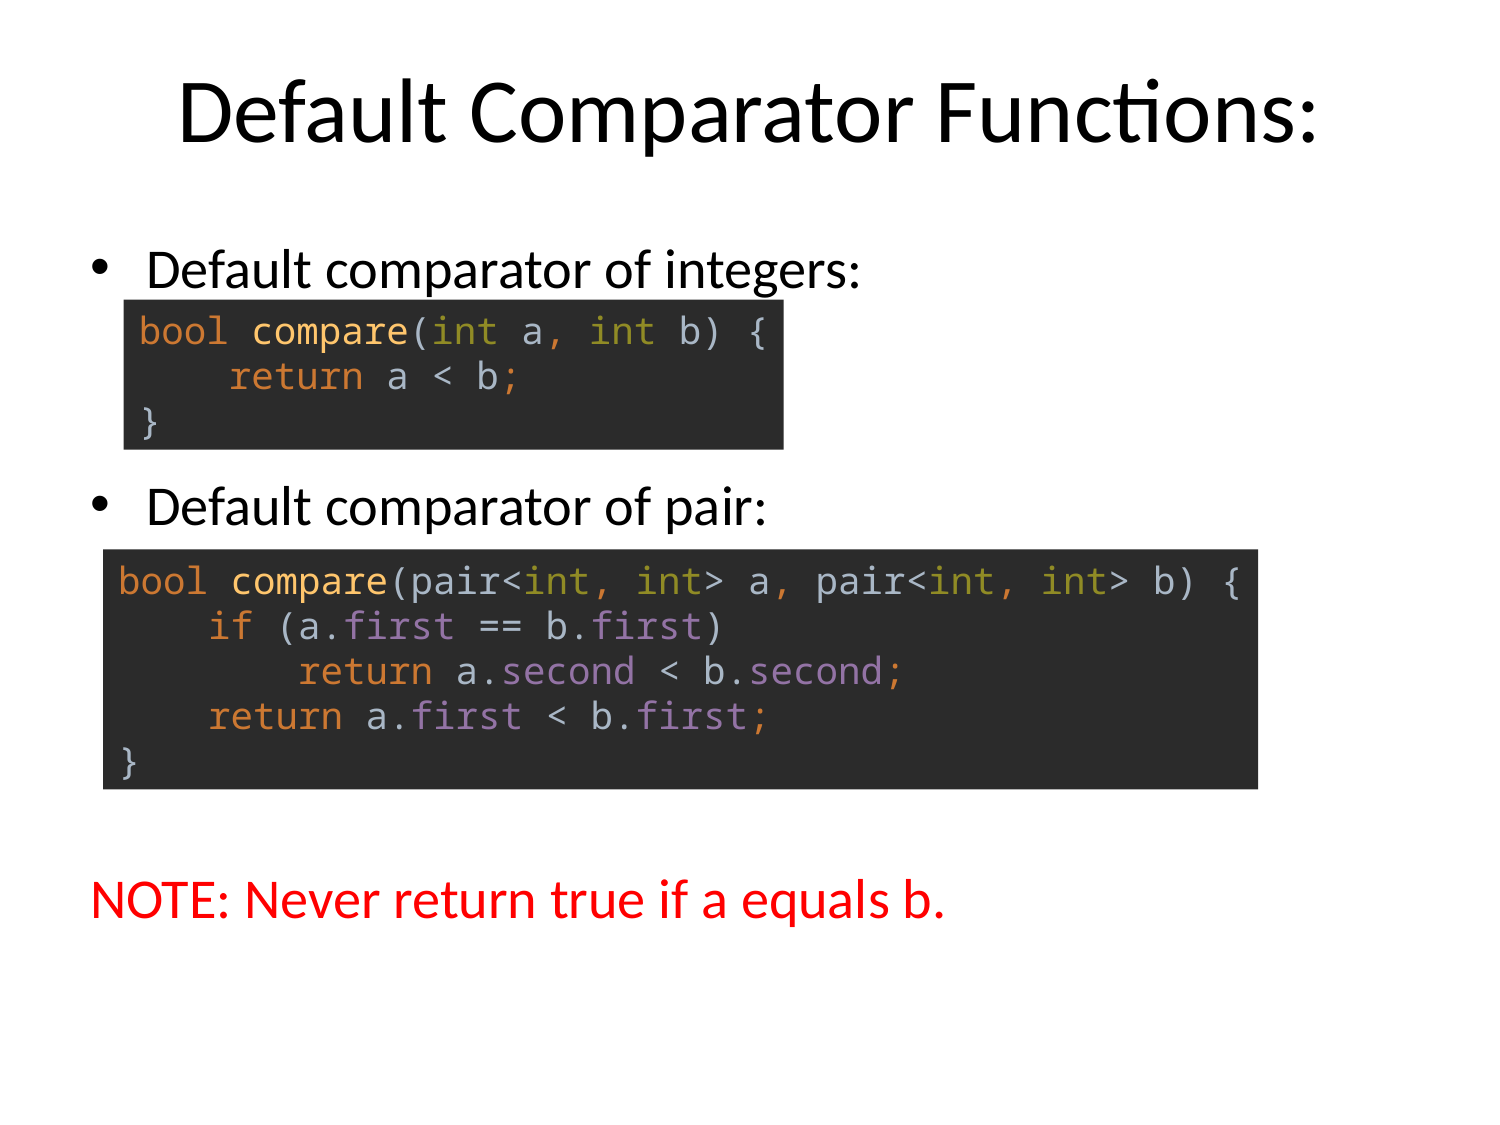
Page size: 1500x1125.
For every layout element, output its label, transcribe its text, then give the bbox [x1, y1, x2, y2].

title Default Comparator Functions: [75, 12, 1425, 200]
list Default comparator of integers: Default comparator of pair: NOTE: Never return true if a equals b. [75, 224, 1425, 1063]
text_box bool compare(pair<int, int> a, pair<int, int> b) { if (a.first == b.first) return a.second < b.second; return a.first < b.first; } [103, 549, 1259, 790]
text_box bool compare(int a, int b) { return a < b; } [123, 299, 784, 450]
